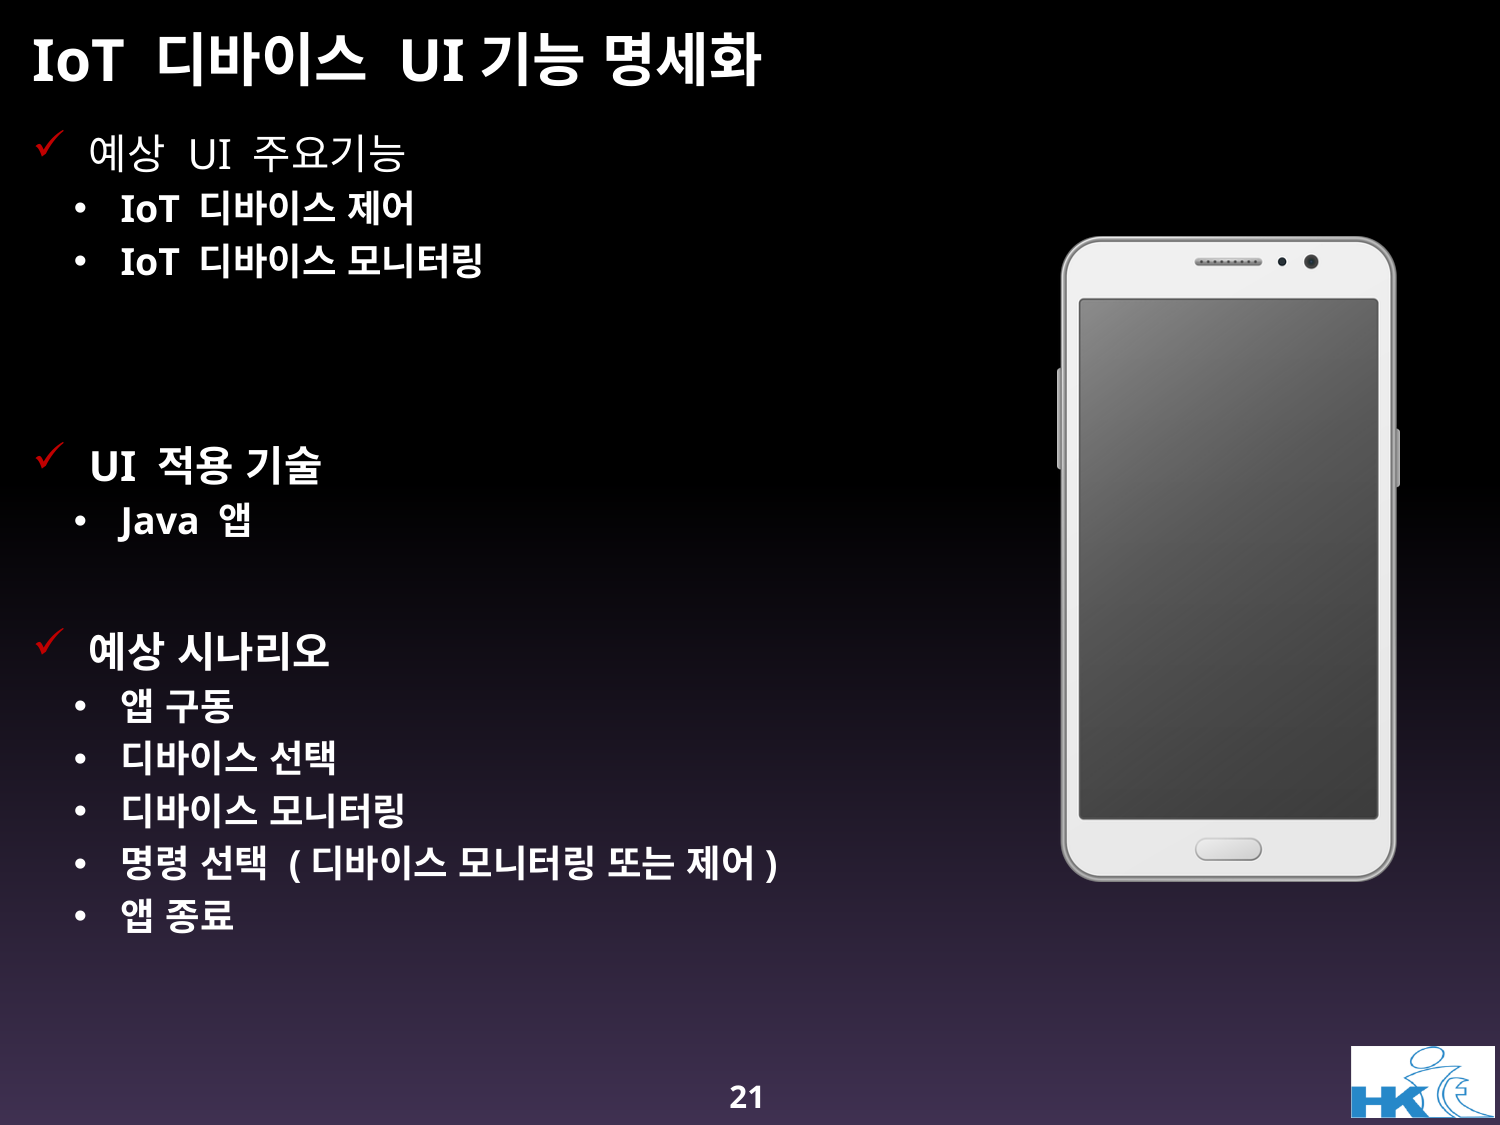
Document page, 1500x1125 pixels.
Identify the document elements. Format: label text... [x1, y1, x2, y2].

picture [1056, 236, 1400, 882]
slide_number 21 [714, 1069, 816, 1125]
title IoT 디바이스 UI기능 명세화 [17, 11, 1471, 106]
picture [1351, 1046, 1495, 1118]
list 예상 UI 주요기능 IoT 디바이스 제어 IoT 디바이스 모니터링 UI 적용 기술 Java 앱 예상 시나리오 앱 구동 디바이스 선택 디바이스 모니터링 명령 선택 (디바이스 모니터링 또는 제어) 앱 종료 [17, 120, 1483, 409]
